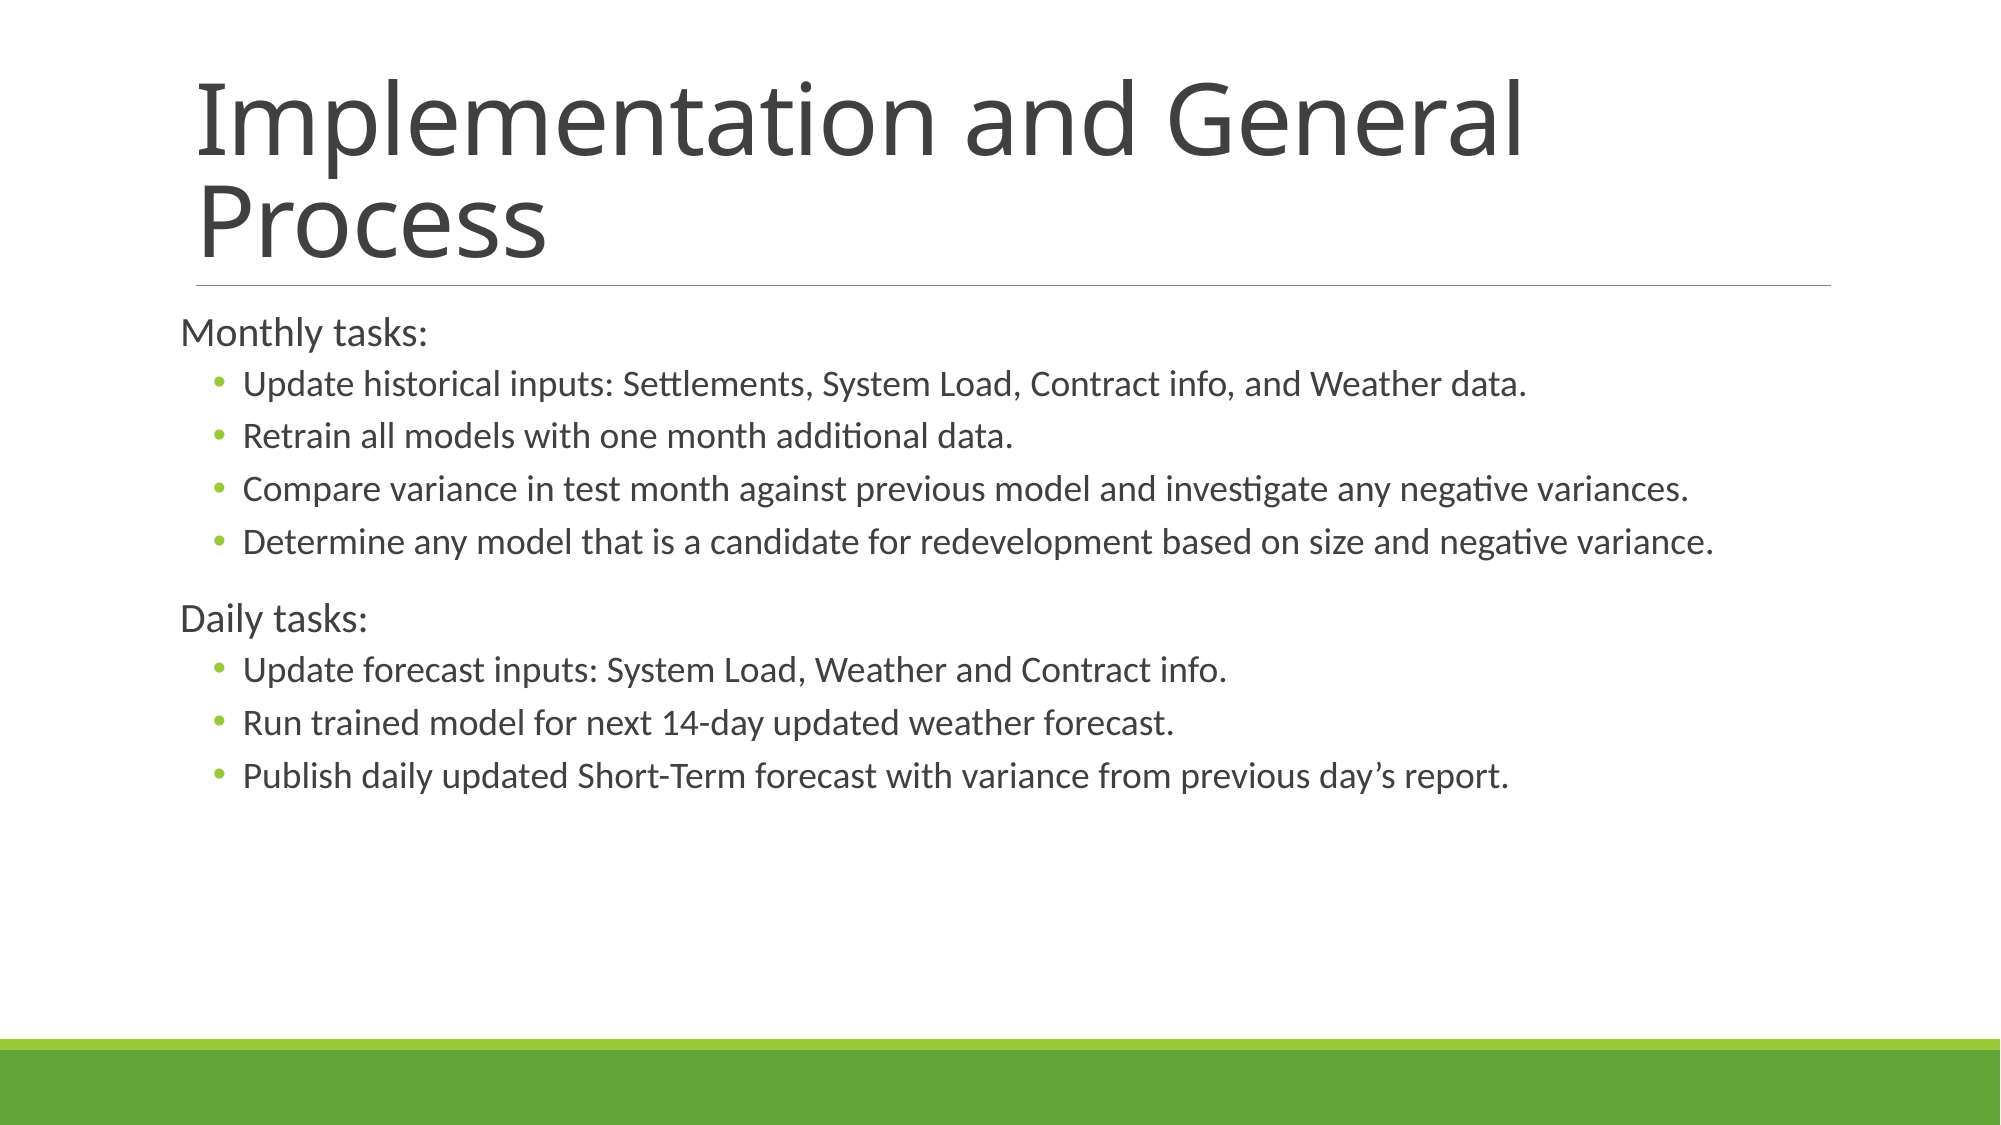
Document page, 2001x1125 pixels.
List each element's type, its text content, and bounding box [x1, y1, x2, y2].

title Implementation and General Process [180, 47, 1830, 285]
list Monthly tasks: Update historical inputs: Settlements, System Load, Contract info, and Weather data. Retrain all models with one month additional data. Compare variance in test month against previous model and investigate any negative variances. Determine any model that is a candidate for redevelopment based on size and negative variance. Daily tasks: Update forecast inputs: System Load, Weather and Contract info. Run trained model for next 14-day updated weather forecast. Publish daily updated Short-Term forecast with variance from previous day’s report. [180, 302, 1830, 963]
